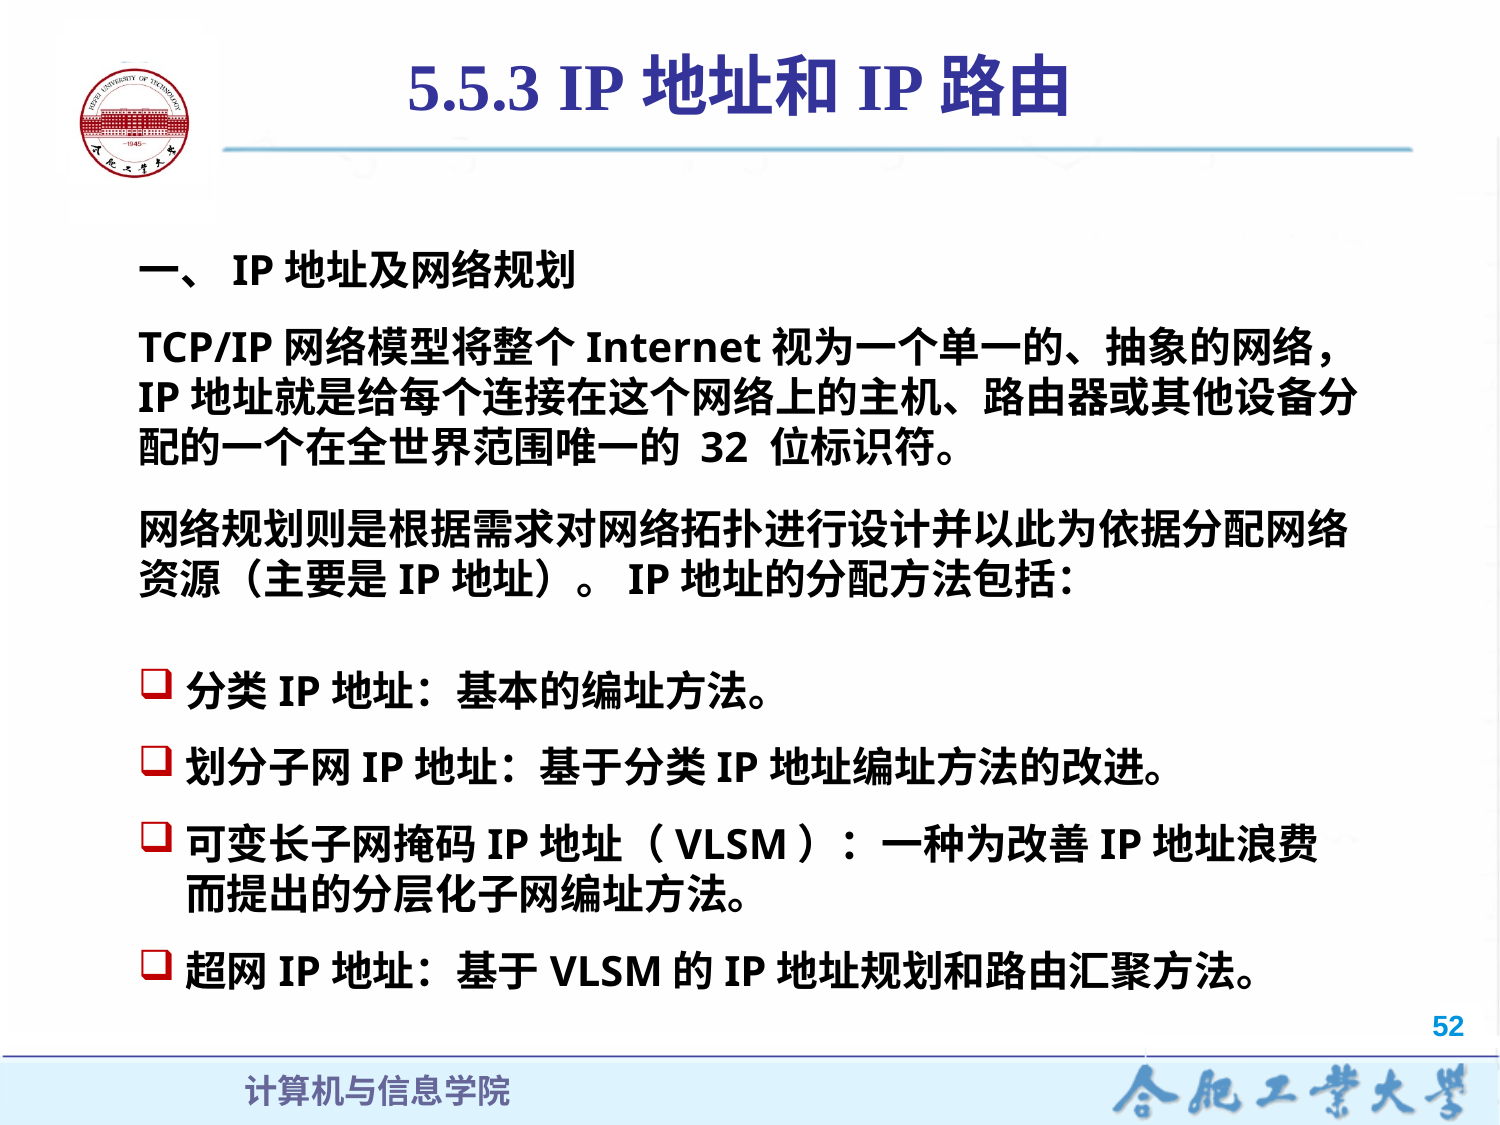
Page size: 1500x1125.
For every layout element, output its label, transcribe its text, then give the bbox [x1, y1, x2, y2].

text_box 可变长子网掩码IP地址（VLSM）：一种为改善IP地址浪费而提出的分层化子网编址方法。 [123, 810, 1367, 926]
text_box 划分子网IP地址：基于分类IP地址编址方法的改进。 [123, 733, 1367, 799]
text_box TCP/IP网络模型将整个Internet视为一个单一的、抽象的网络，IP地址就是给每个连接在这个网络上的主机、路由器或其他设备分配的一个在全世界范围唯一的 32 位标识符。 [123, 313, 1377, 479]
text_box 分类IP地址：基本的编址方法。 [123, 656, 833, 722]
text_box 超网IP地址：基于VLSM的IP地址规划和路由汇聚方法。 [123, 937, 1344, 1003]
text_box 网络规划则是根据需求对网络拓扑进行设计并以此为依据分配网络资源（主要是IP地址）。IP地址的分配方法包括： [123, 495, 1382, 611]
text_box 一、IP地址及网络规划 [123, 236, 609, 301]
text_box 5.5.3 IP地址和IP路由 [159, 36, 1322, 149]
picture [0, 0, 1500, 1125]
